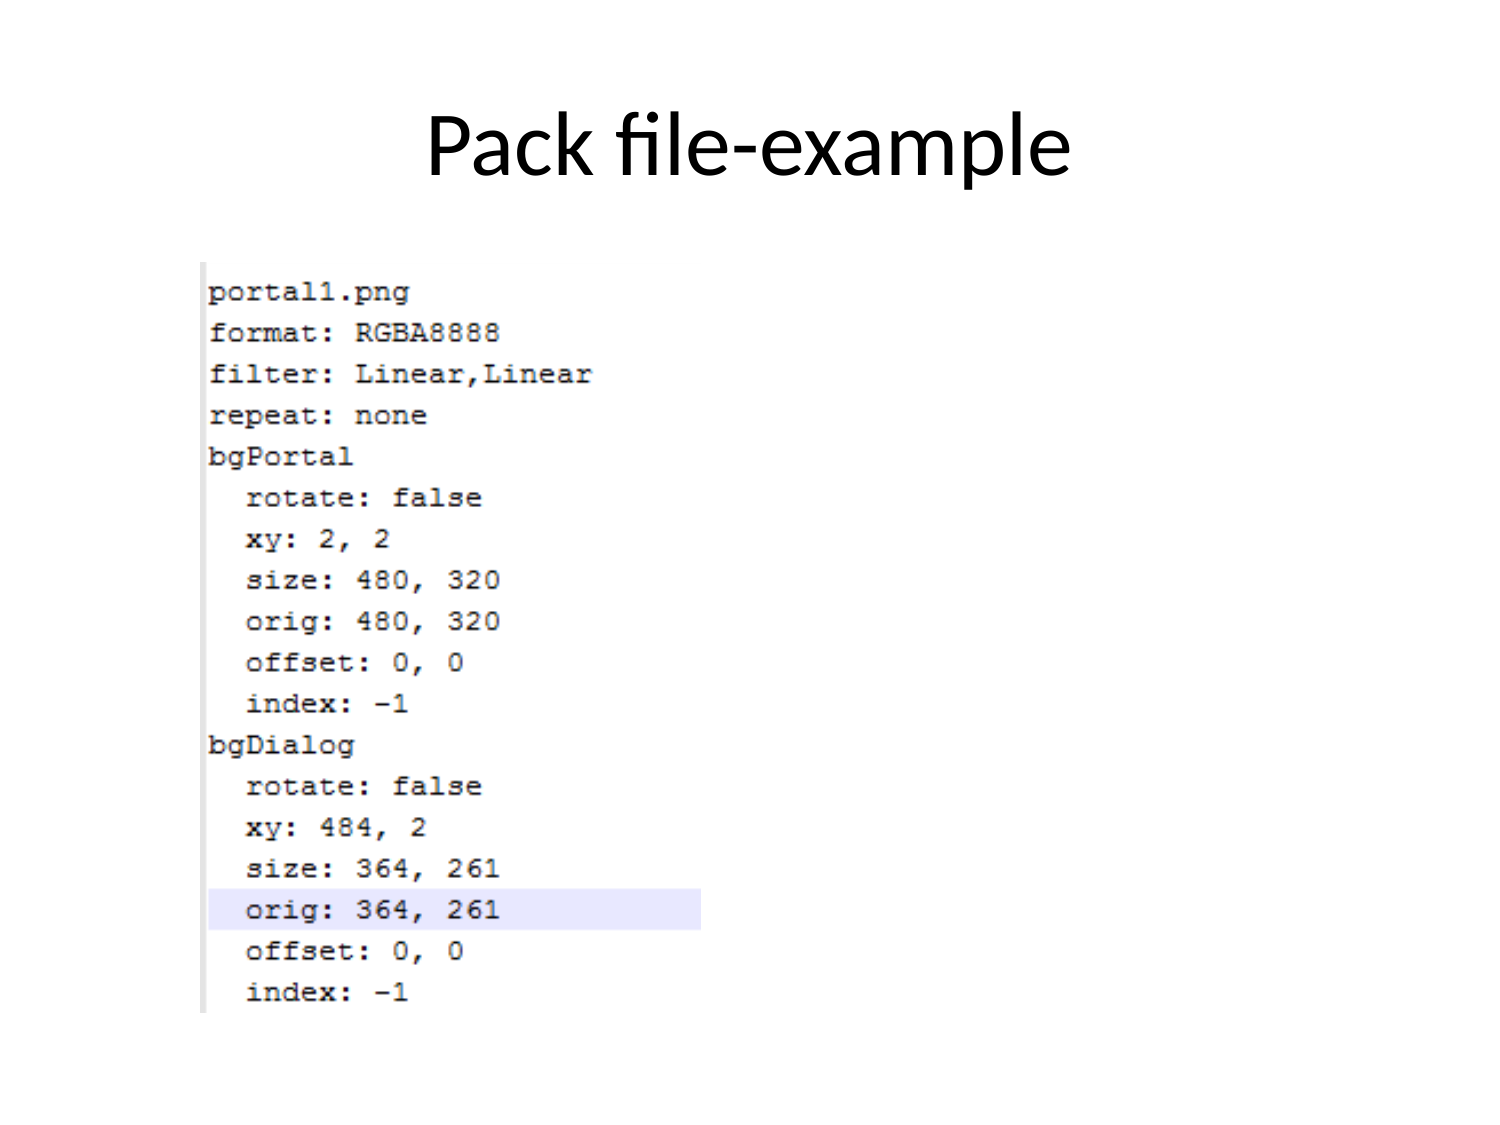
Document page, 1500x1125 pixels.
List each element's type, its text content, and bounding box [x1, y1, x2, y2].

picture [199, 262, 701, 1013]
title Pack file-example [75, 45, 1425, 233]
